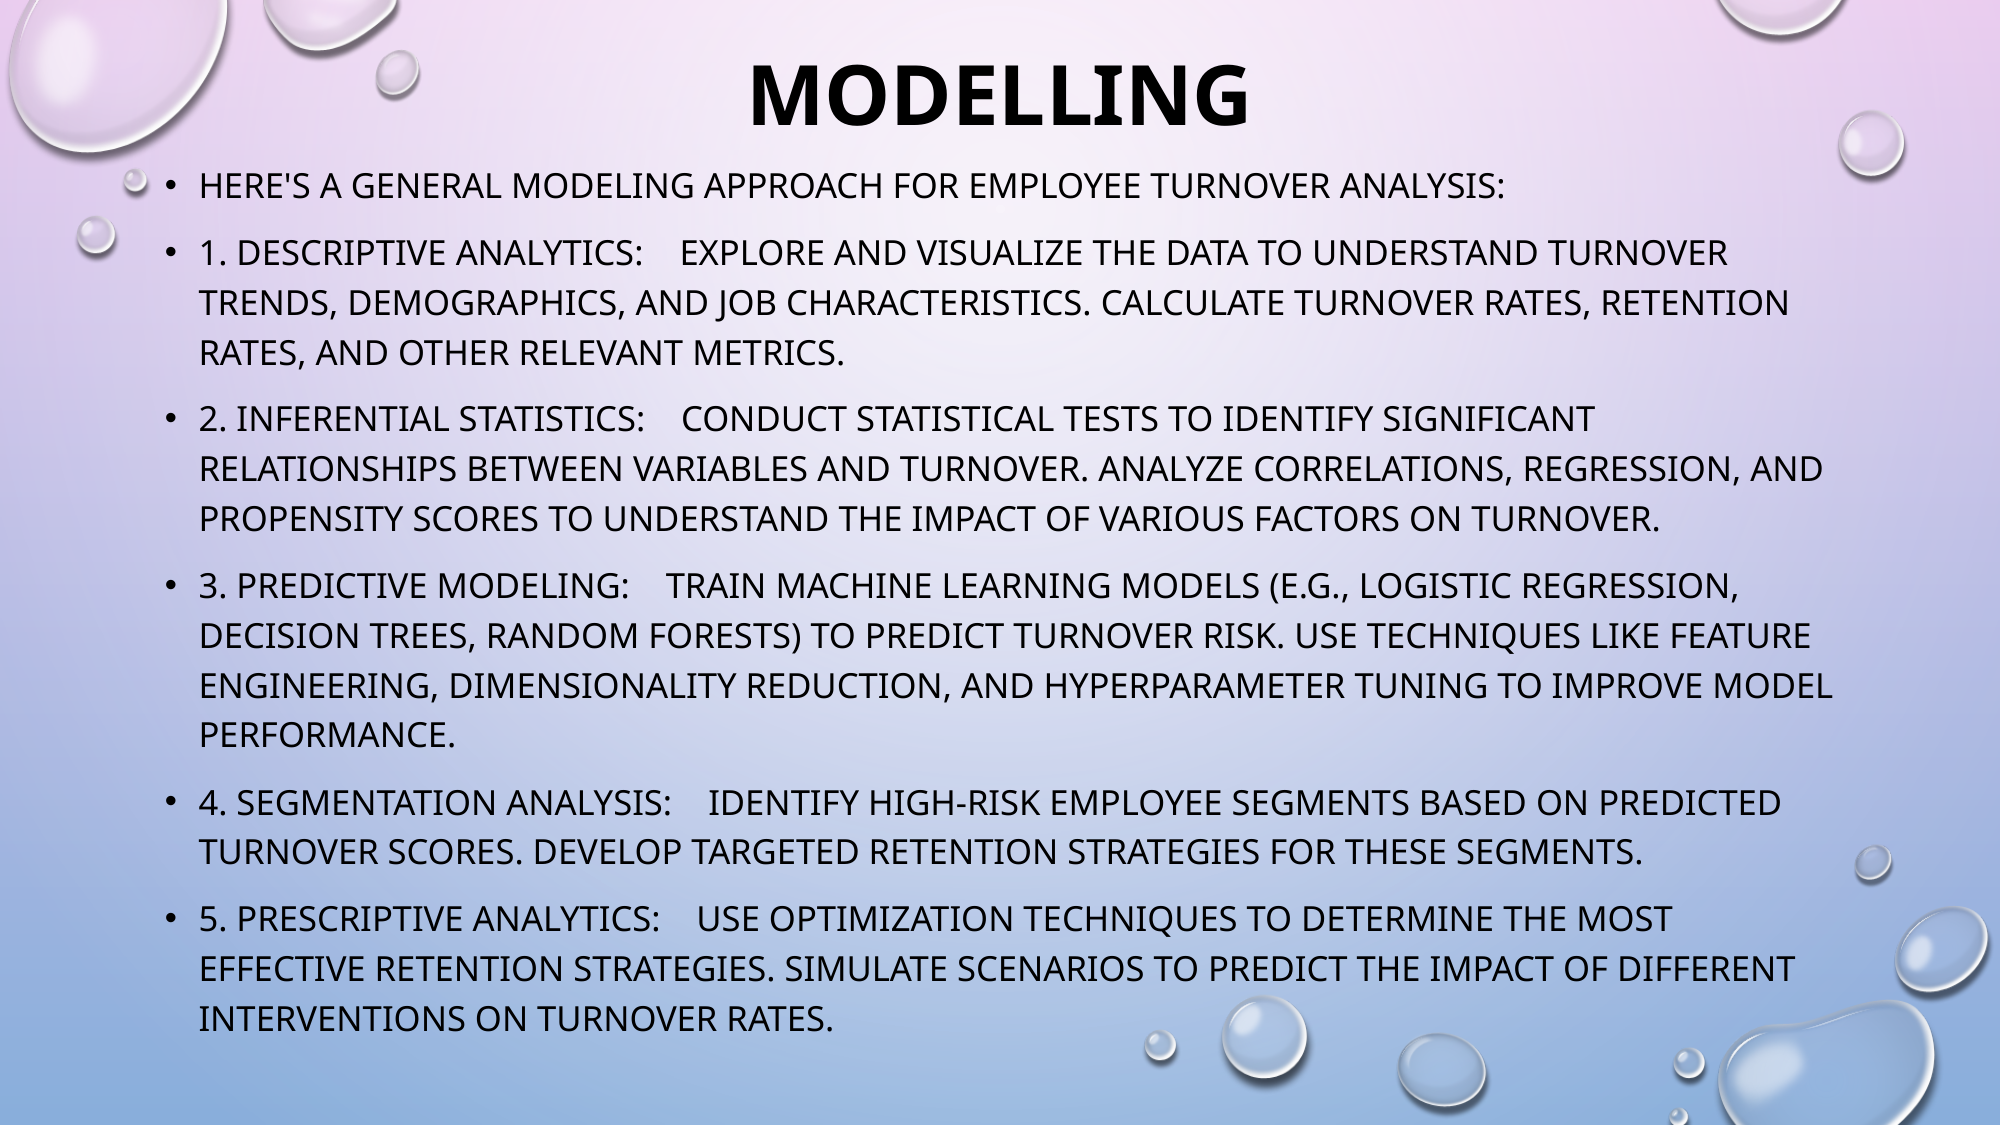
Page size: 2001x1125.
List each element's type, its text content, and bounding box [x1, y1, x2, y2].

list Here's a general modeling approach for employee turnover analysis: 1. Descriptive Analytics: Explore and visualize the data to understand turnover trends, demographics, and job characteristics. Calculate turnover rates, retention rates, and other relevant metrics. 2. Inferential Statistics: Conduct statistical tests to identify significant relationships between variables and turnover. Analyze correlations, regression, and propensity scores to understand the impact of various factors on turnover. 3. Predictive Modeling: Train machine learning models (e.g., logistic regression, decision trees, random forests) to predict turnover risk. Use techniques like feature engineering, dimensionality reduction, and hyperparameter tuning to improve model performance. 4. Segmentation Analysis: Identify high-risk employee segments based on predicted turnover scores. Develop targeted retention strategies for these segments. 5. Prescriptive Analytics: Use optimization techniques to determine the most effective retention strategies. Simulate scenarios to predict the impact of different interventions on turnover rates. [149, 147, 1850, 1063]
title modelling [149, 22, 1851, 175]
picture [0, 0, 2000, 1125]
